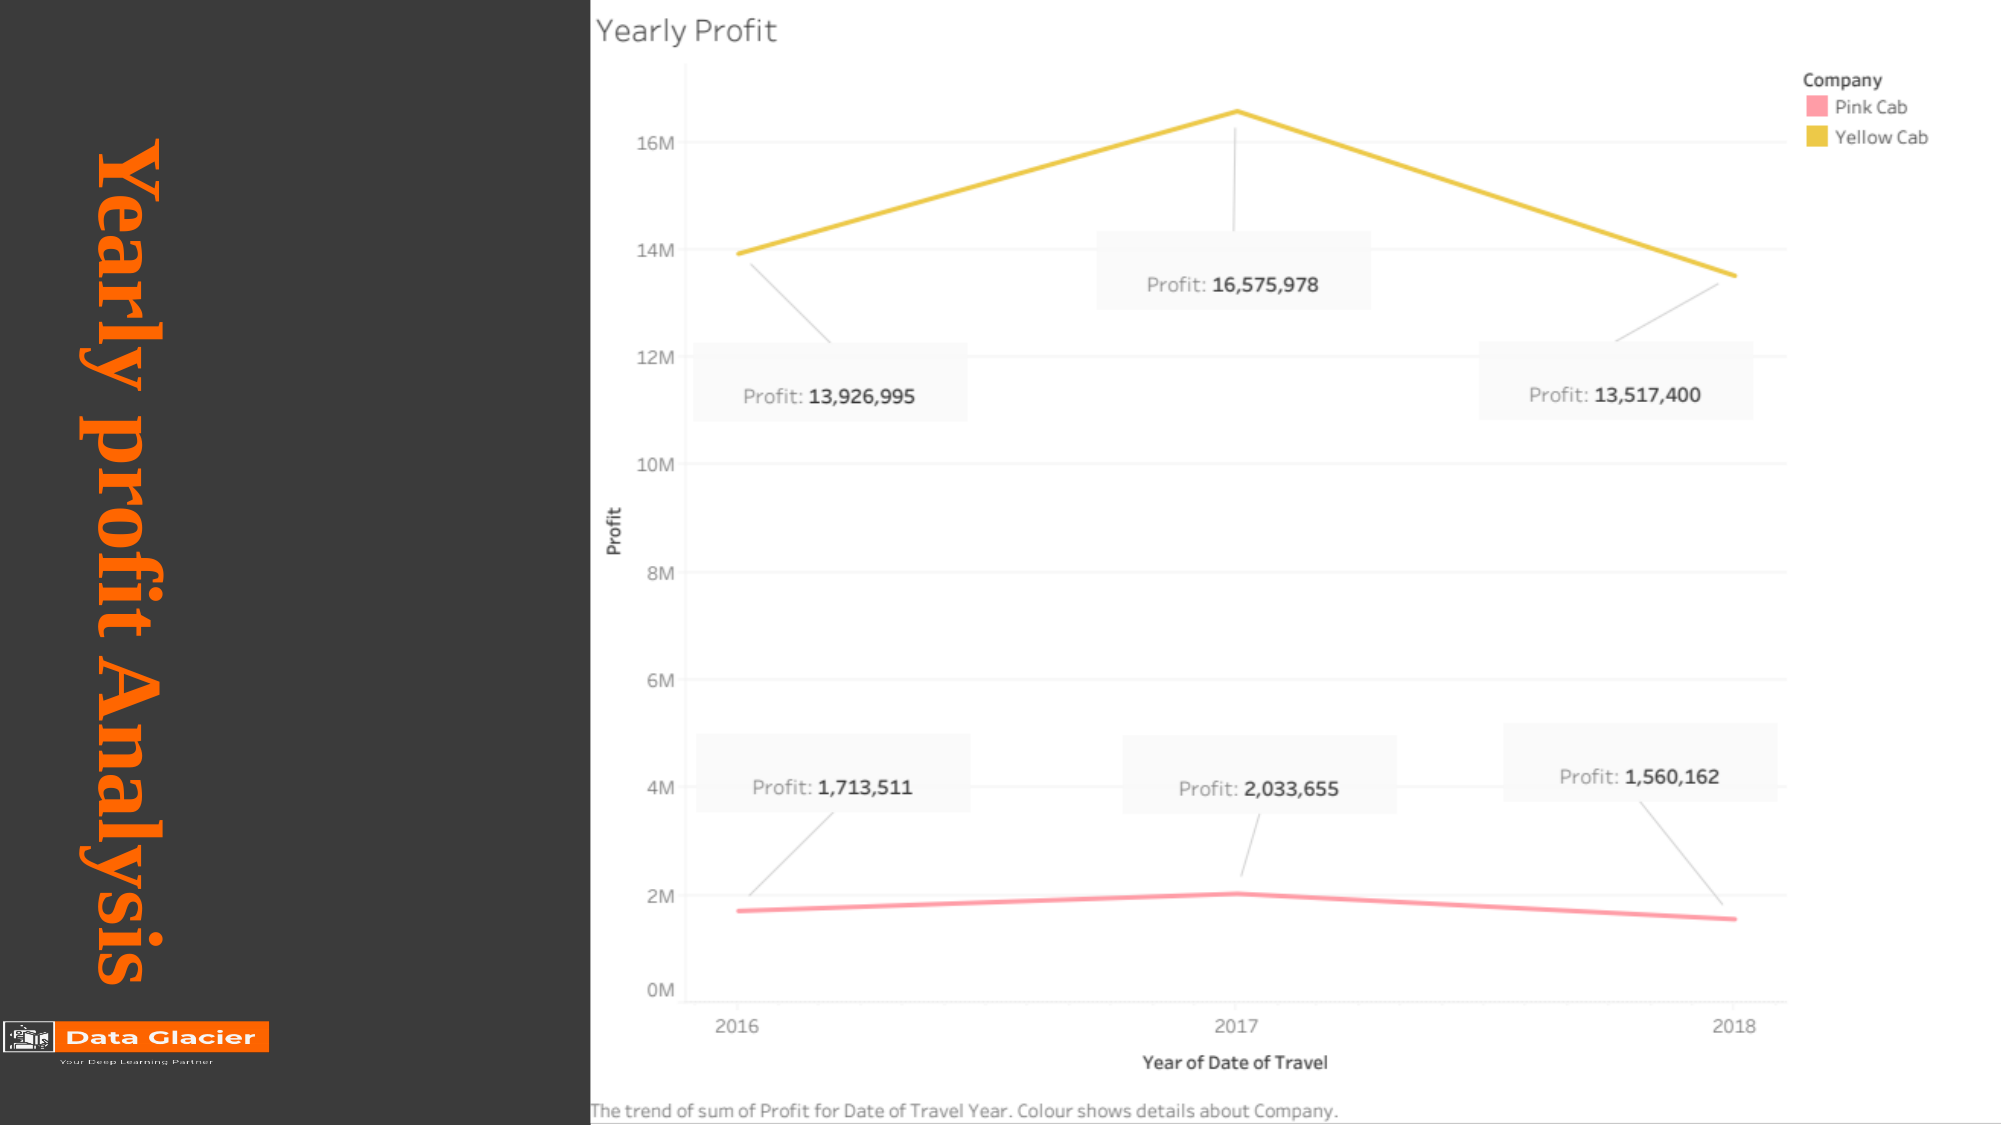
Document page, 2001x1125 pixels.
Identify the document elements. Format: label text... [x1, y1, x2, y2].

picture [590, 0, 2000, 1125]
title Yearly profit Analysis [0, 0, 590, 1125]
picture [0, 961, 272, 1125]
